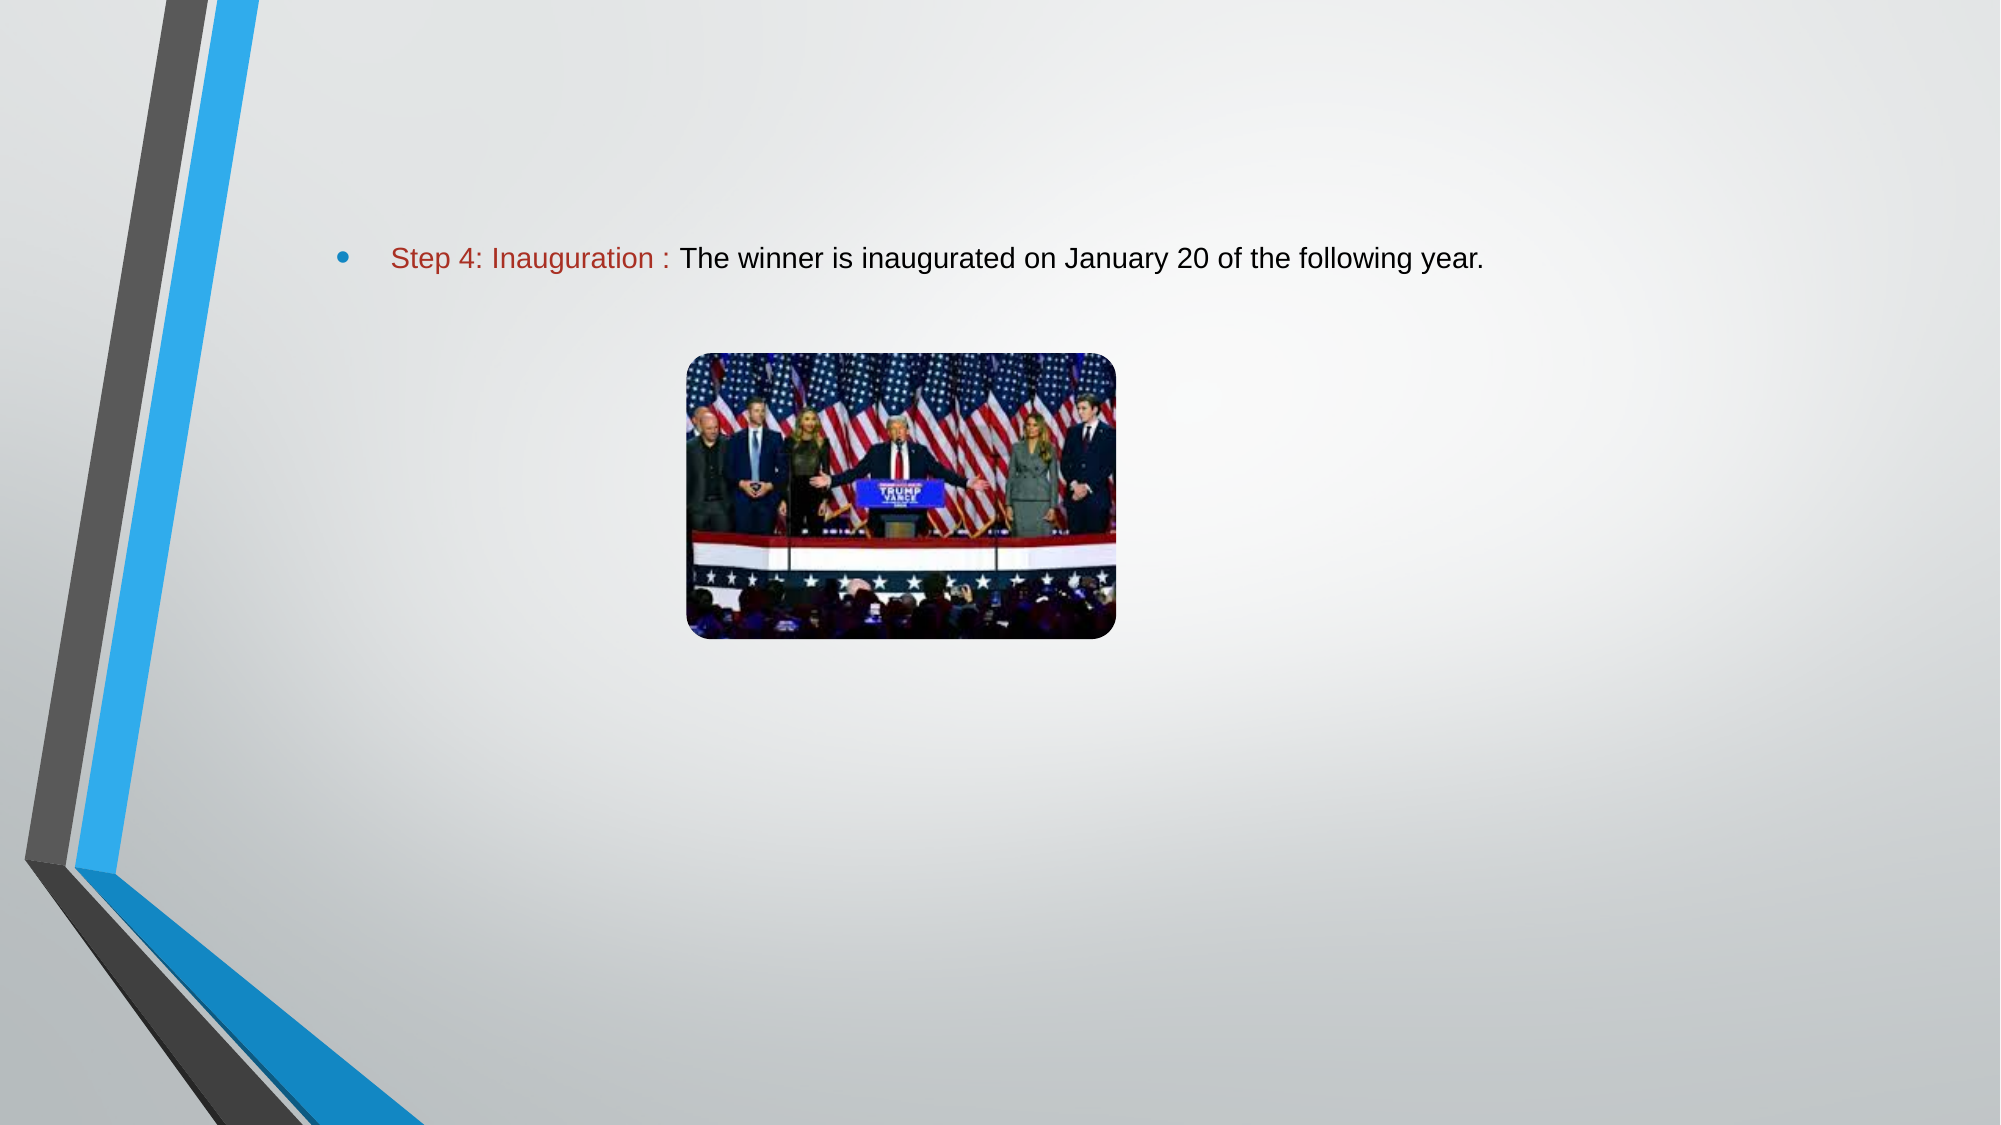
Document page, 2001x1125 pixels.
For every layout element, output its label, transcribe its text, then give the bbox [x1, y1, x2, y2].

picture [686, 352, 1117, 640]
list Step 4: Inauguration : The winner is inaugurated on January 20 of the following year. [245, 0, 1889, 693]
